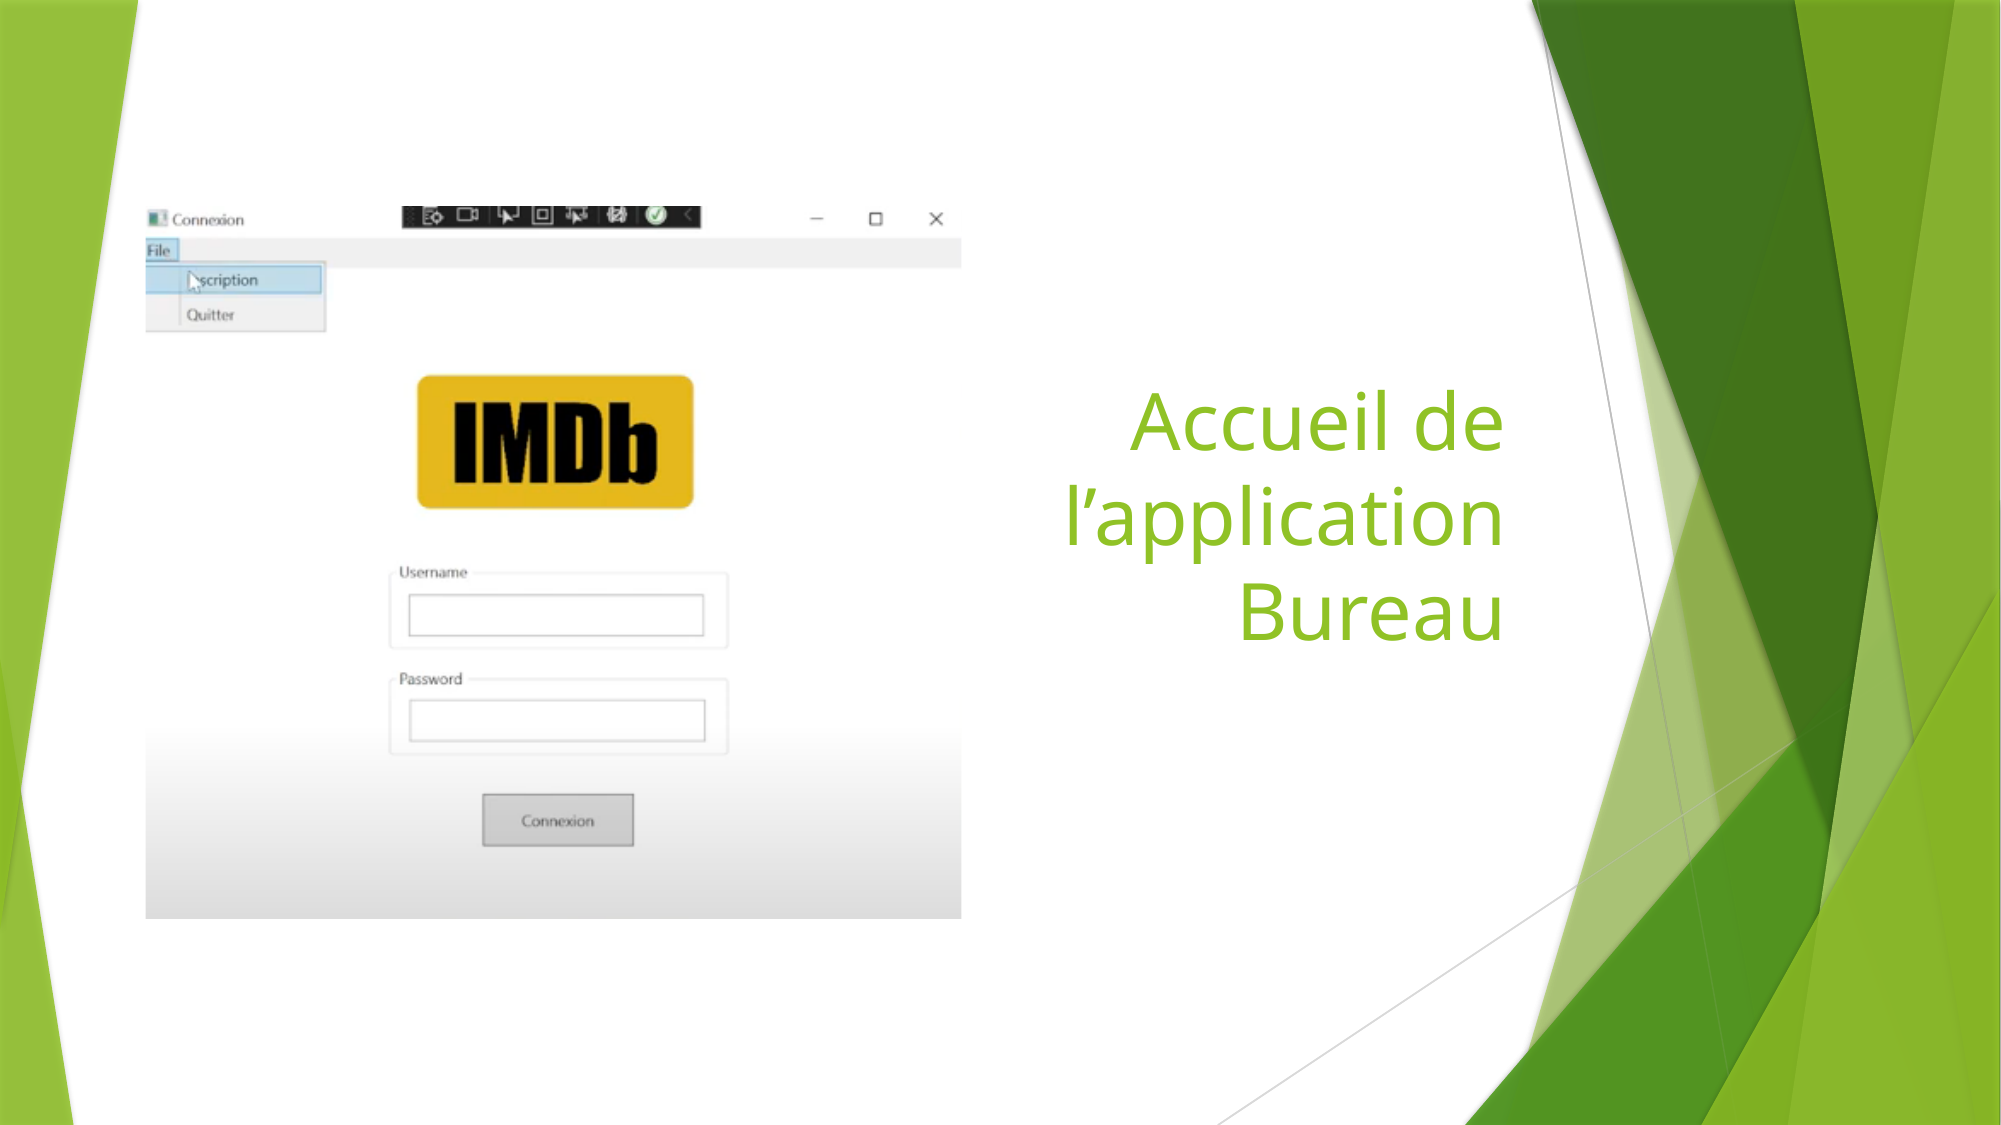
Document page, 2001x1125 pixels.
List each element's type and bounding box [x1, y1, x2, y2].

picture [145, 206, 962, 919]
text_box [0, 0, 2000, 1125]
